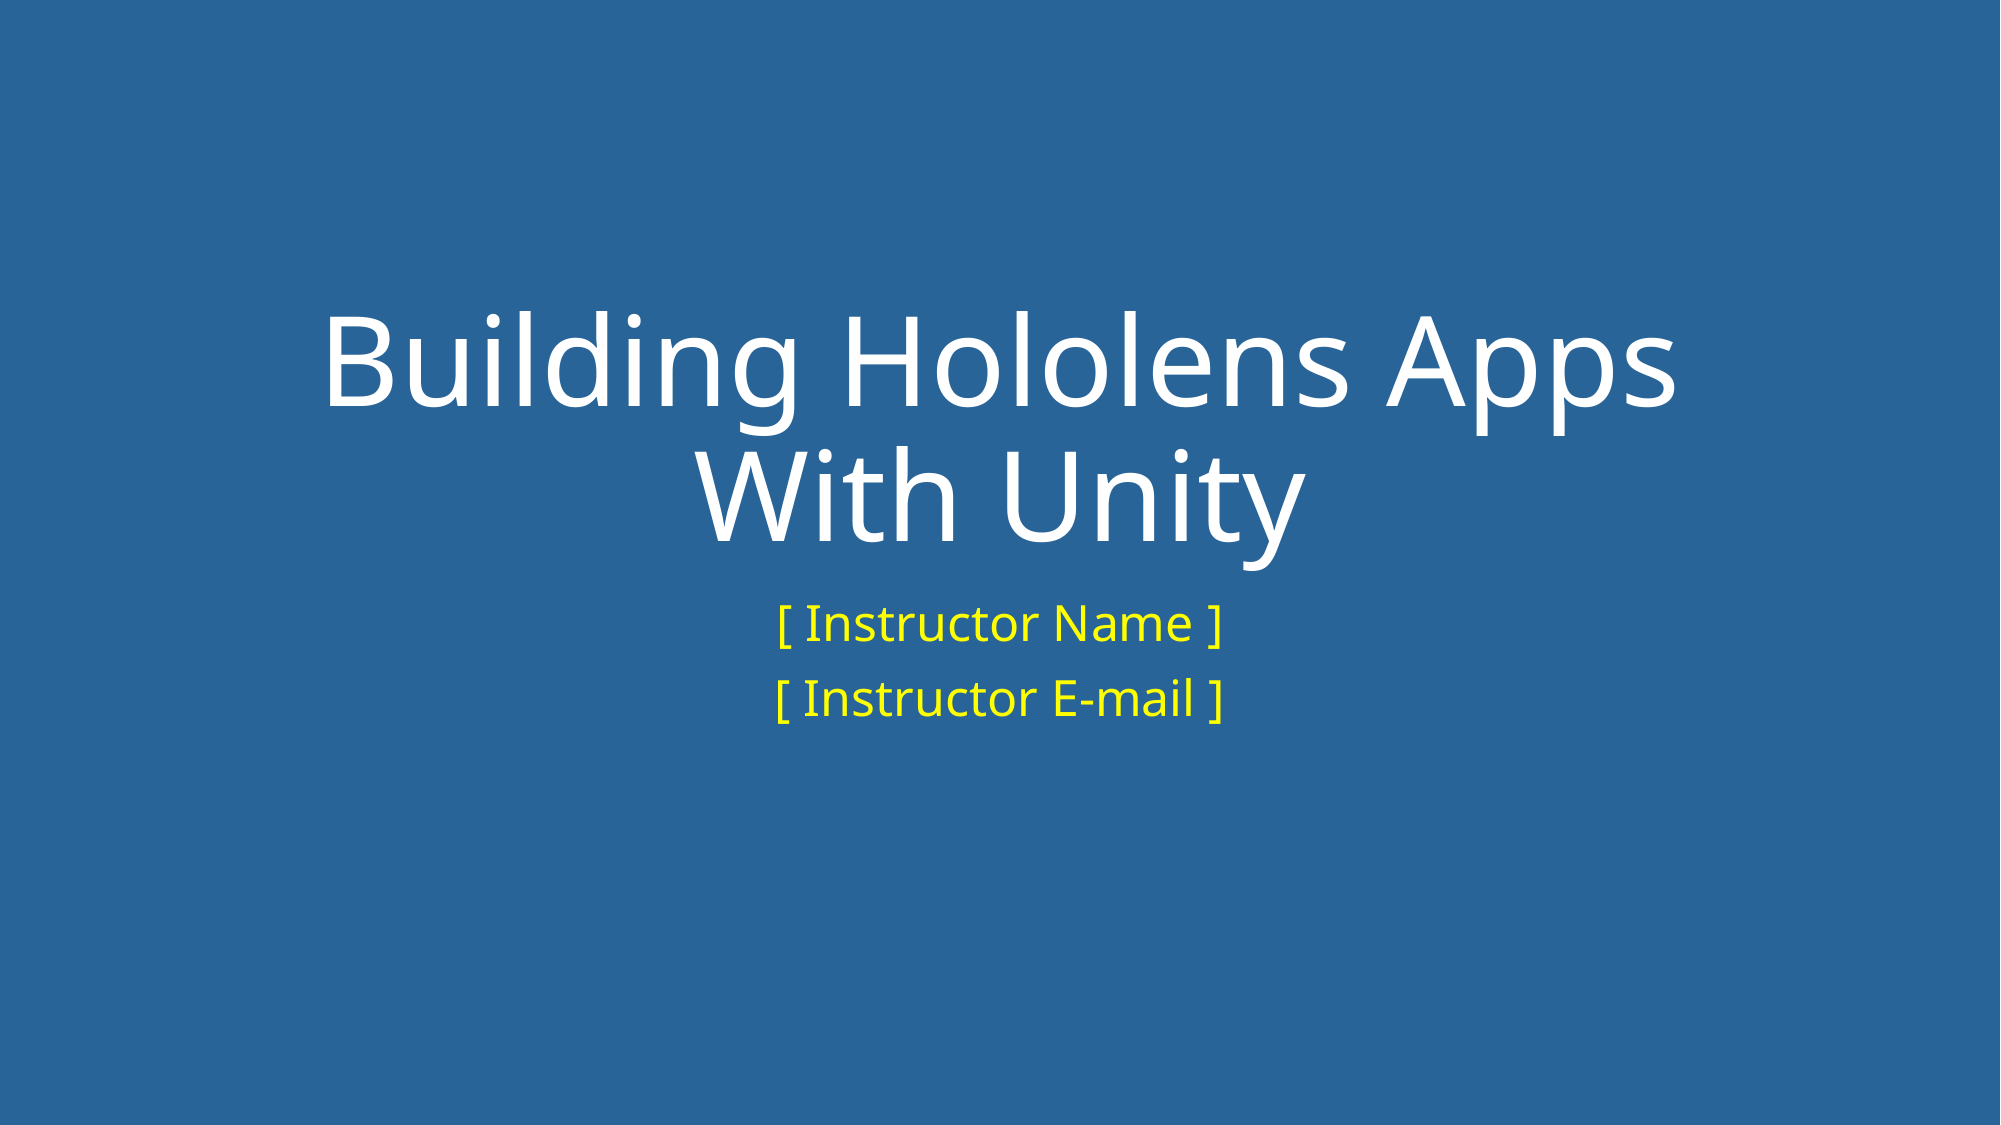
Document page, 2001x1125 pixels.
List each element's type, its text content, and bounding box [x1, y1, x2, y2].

subtitle [ Instructor Name ] [ Instructor E-mail ] [249, 590, 1750, 863]
title Building Hololens Apps With Unity [249, 184, 1750, 576]
